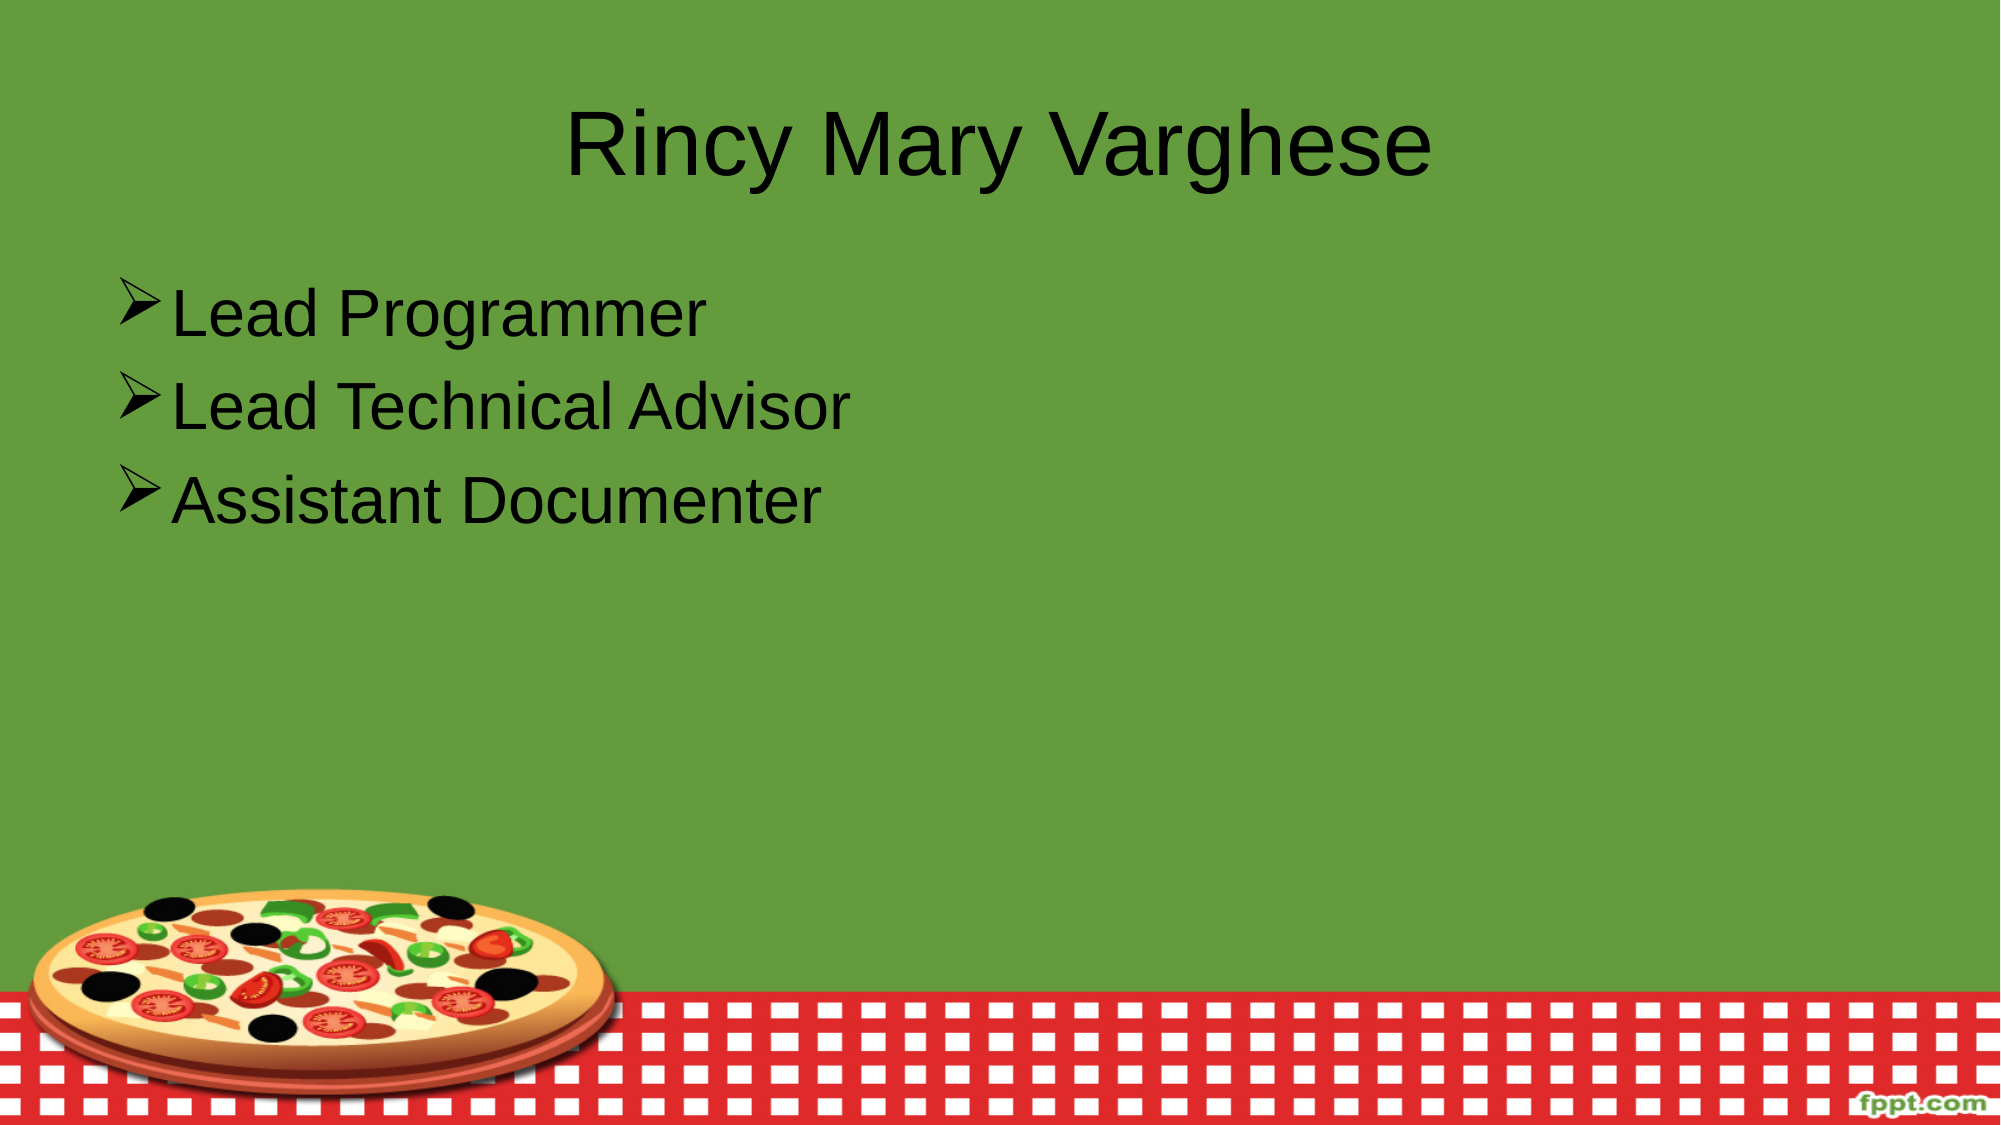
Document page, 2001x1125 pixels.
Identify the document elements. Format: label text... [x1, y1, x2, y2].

title Rincy Mary Varghese [99, 45, 1900, 233]
picture [0, 0, 2001, 1125]
list Lead Programmer Lead Technical Advisor Assistant Documenter [99, 262, 1900, 1005]
